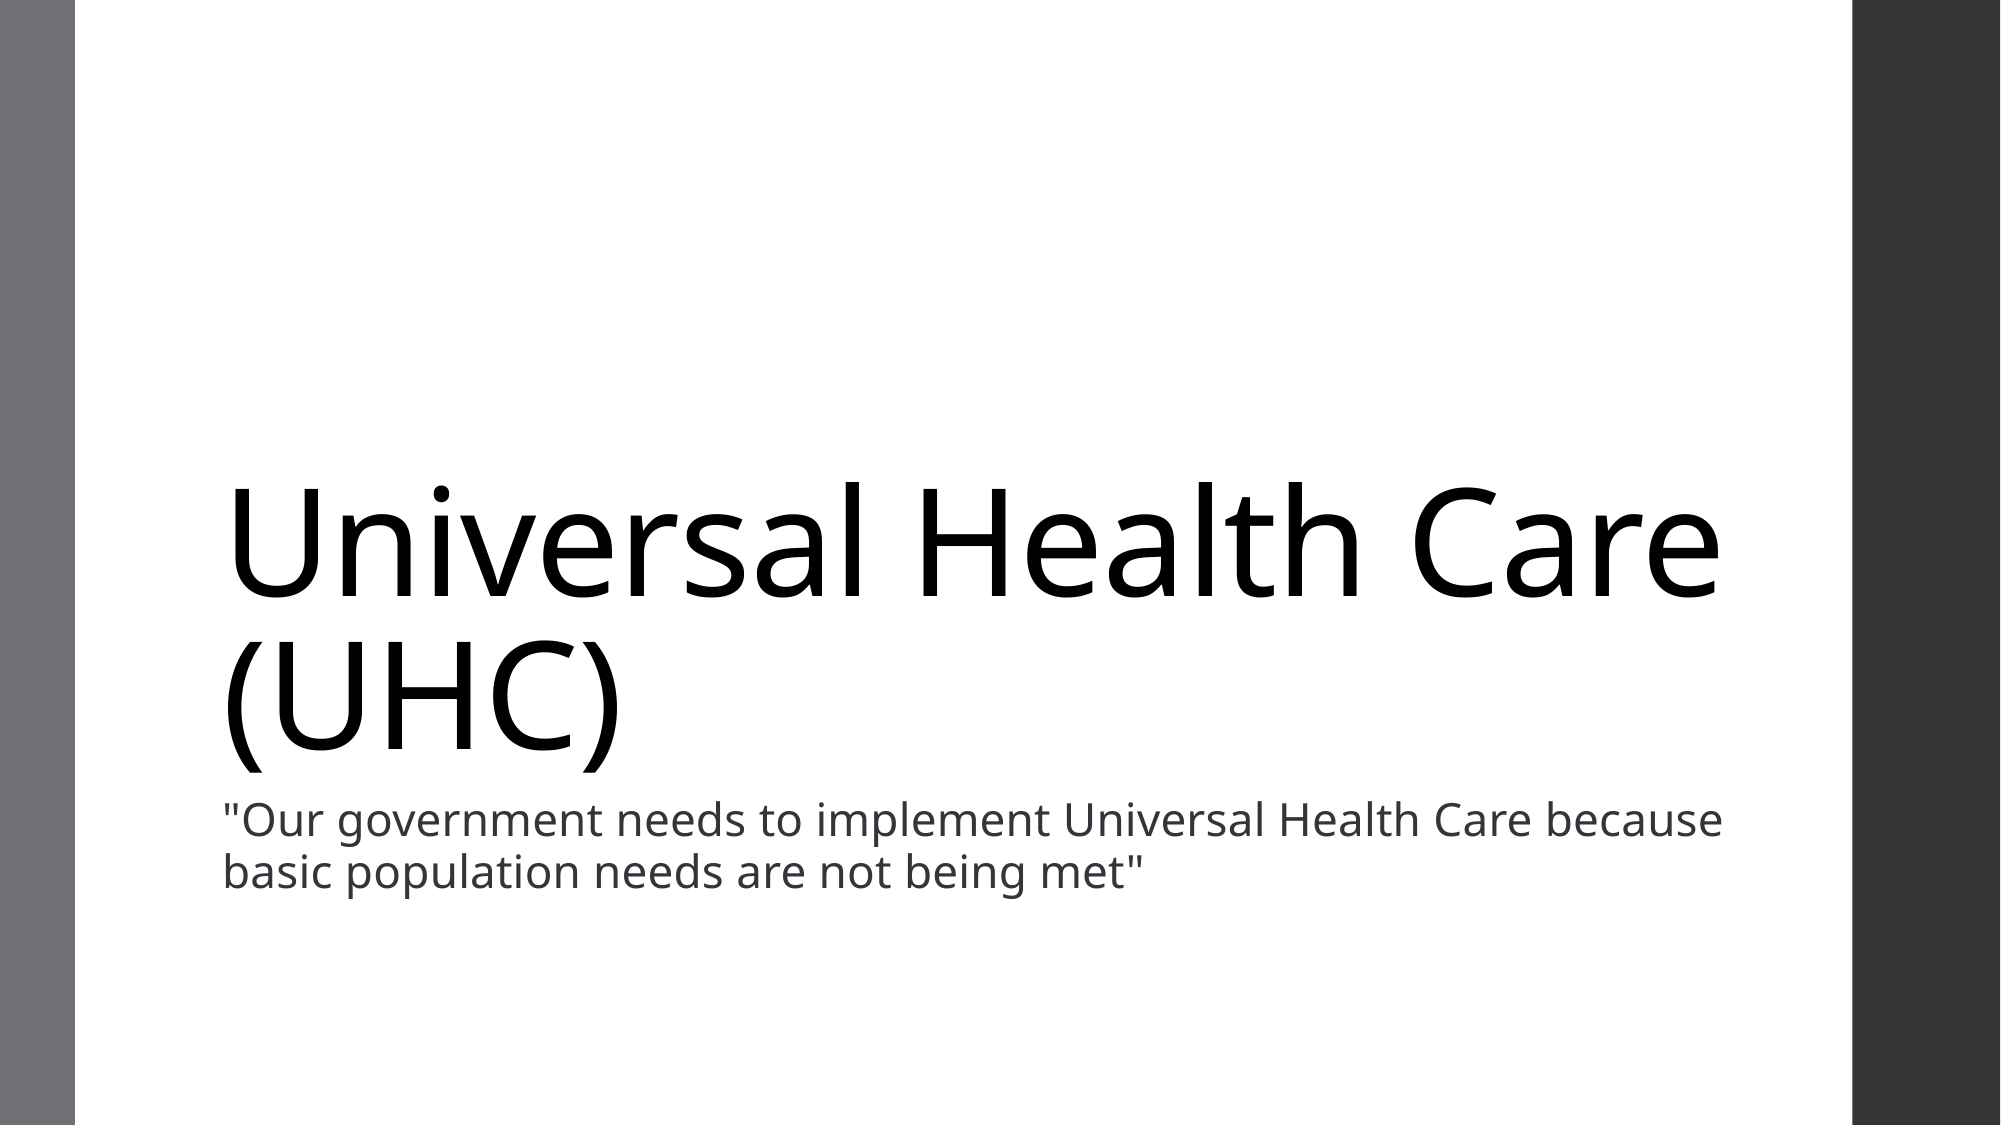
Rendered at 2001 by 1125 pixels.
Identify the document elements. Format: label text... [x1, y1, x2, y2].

list "Our government needs to implement Universal Health Care because basic population needs are not being met" [206, 787, 1752, 1065]
title Universal Health Care (UHC) [206, 124, 1752, 787]
